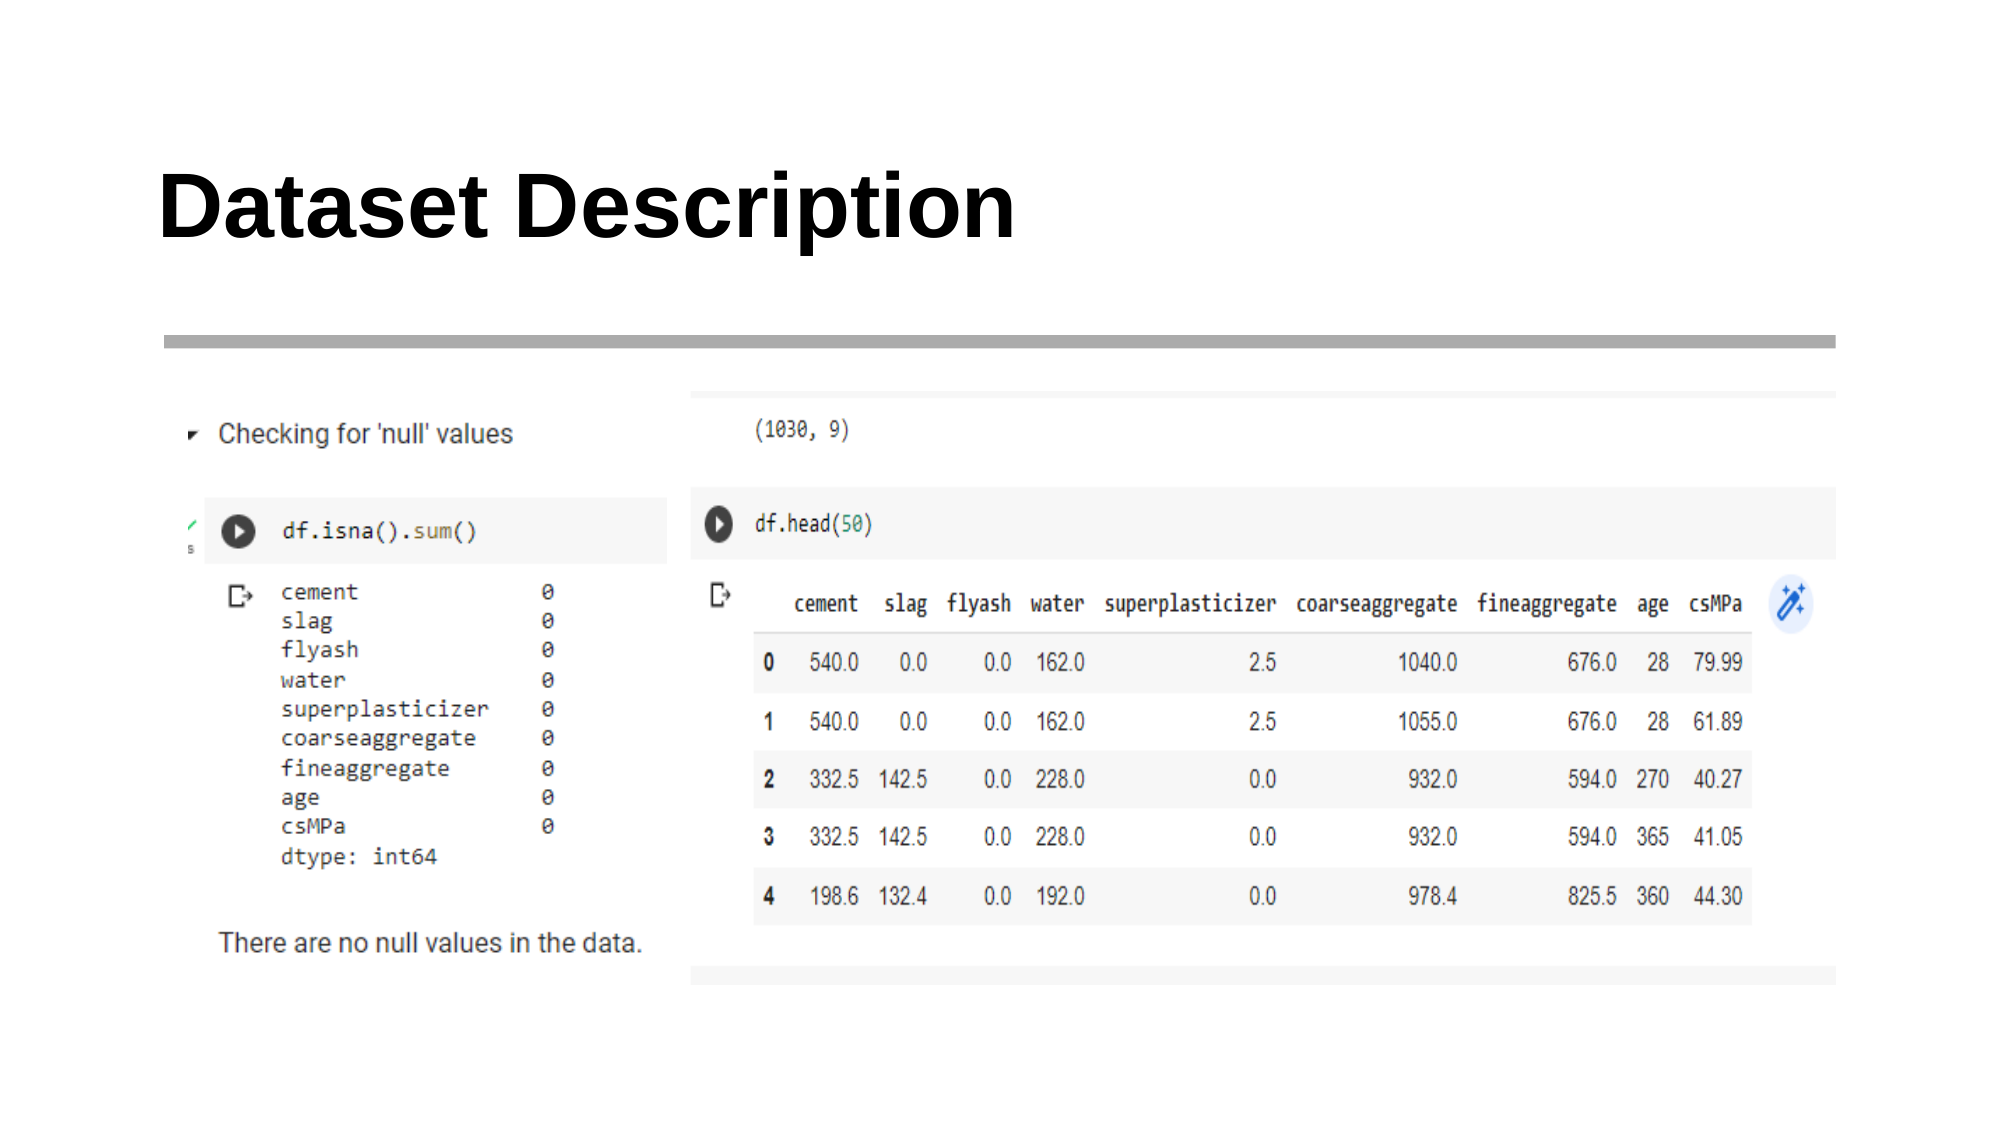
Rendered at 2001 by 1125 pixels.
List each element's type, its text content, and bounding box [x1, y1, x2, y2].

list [677, 390, 1836, 985]
title Dataset Description [142, 99, 1858, 317]
text_box [164, 335, 1836, 349]
picture [188, 390, 667, 985]
